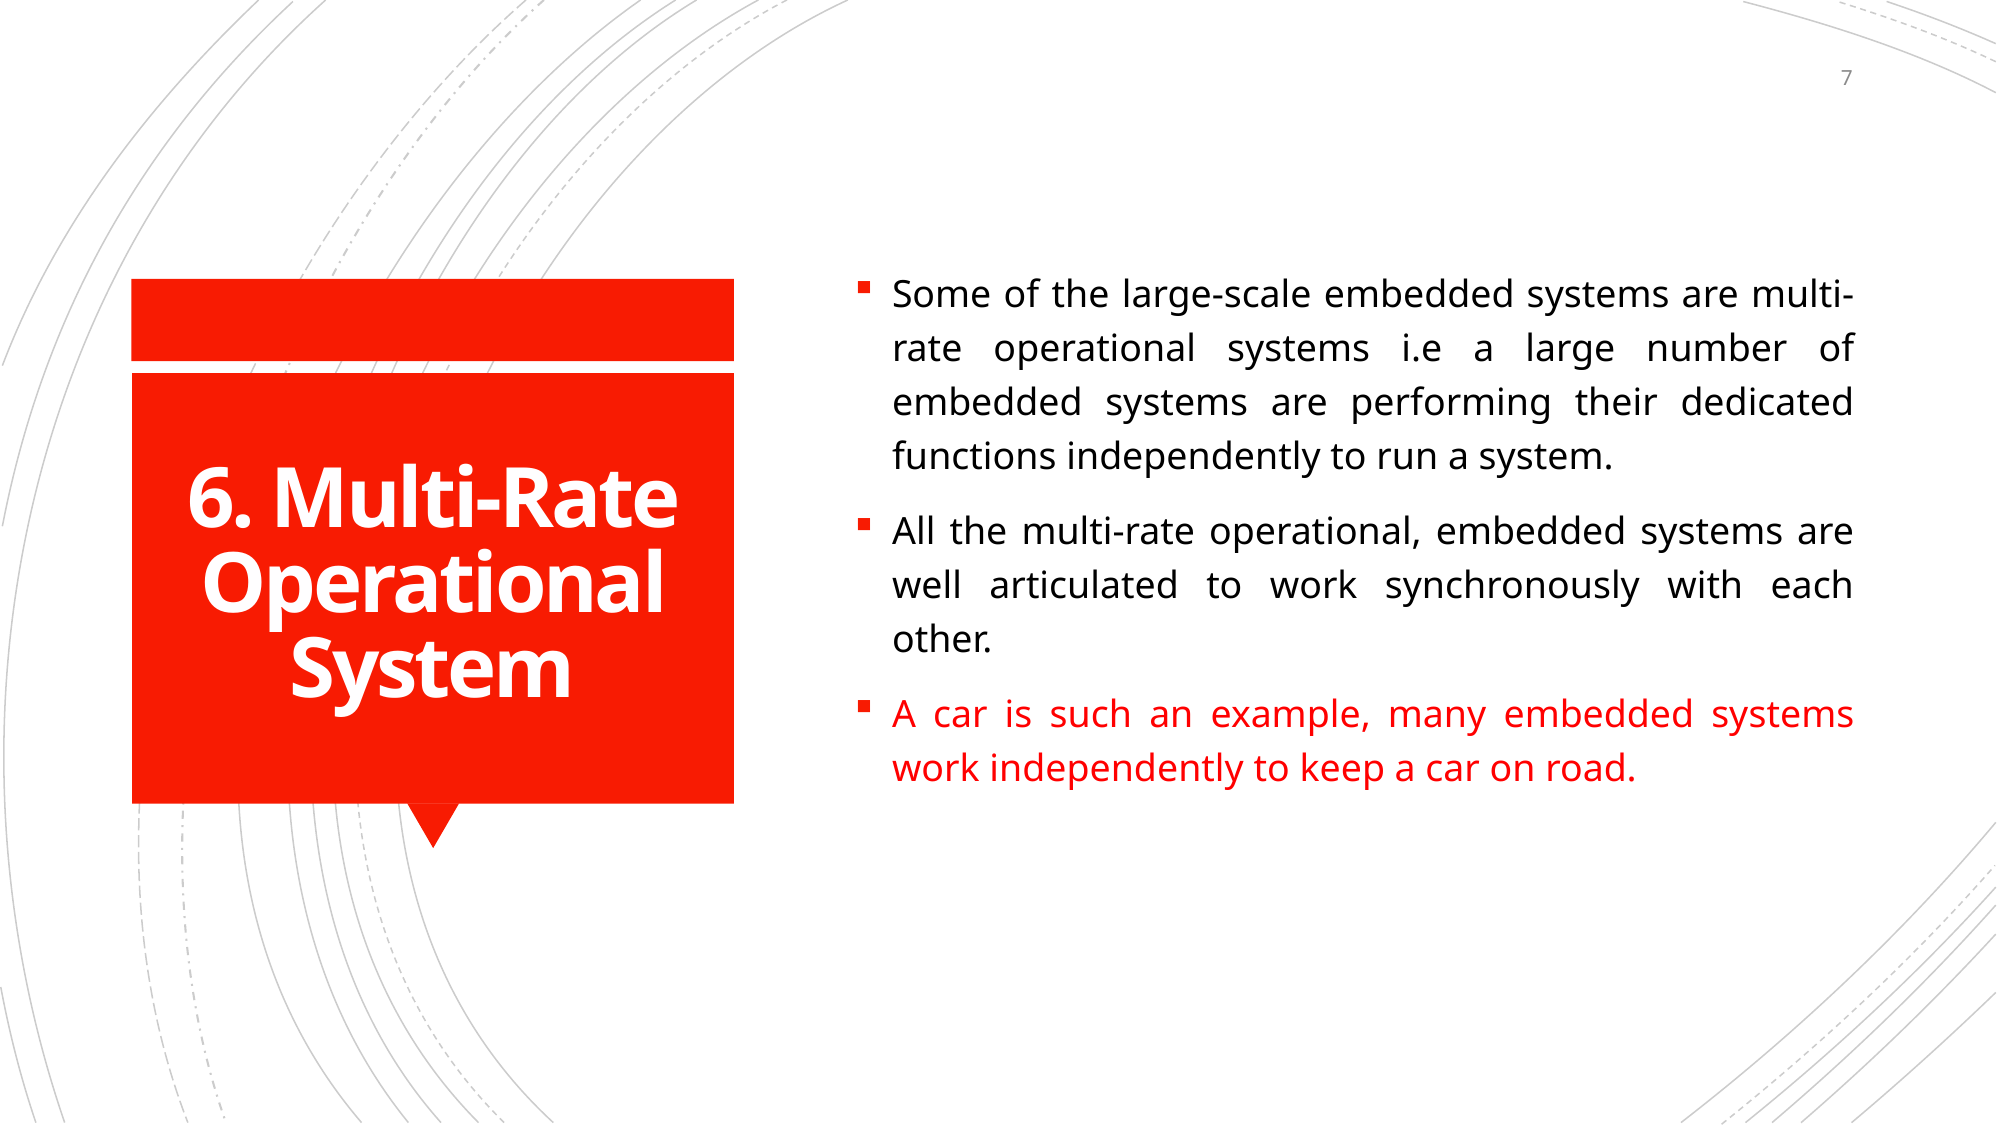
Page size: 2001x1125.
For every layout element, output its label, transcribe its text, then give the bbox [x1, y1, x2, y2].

slide_number 7 [1717, 52, 1868, 105]
list Some of the large-scale embedded systems are multi-rate operational systems i.e a large number of embedded systems are performing their dedicated functions independently to run a system. All the multi-rate operational, embedded systems are well articulated to work synchronously with each other. A car is such an example, many embedded systems work independently to keep a car on road. [839, 131, 1871, 993]
title 6. Multi-Rate Operational System [145, 385, 720, 789]
